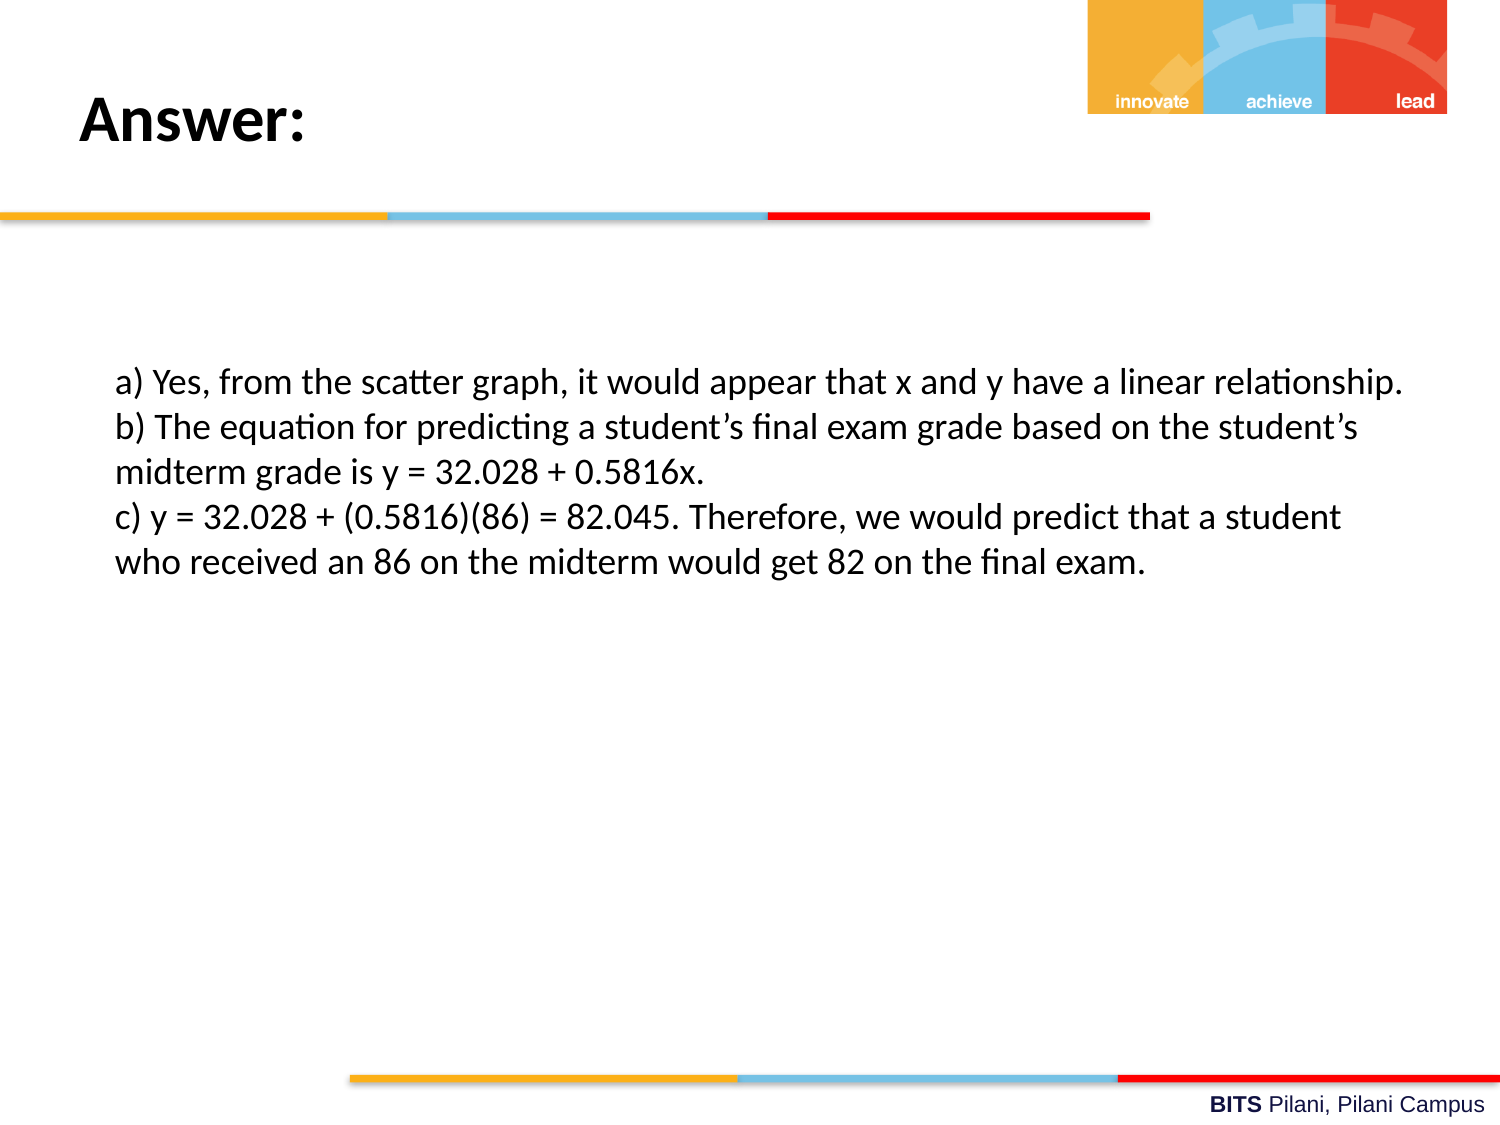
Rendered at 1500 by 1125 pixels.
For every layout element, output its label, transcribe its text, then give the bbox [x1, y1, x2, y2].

title Answer: [64, 45, 1069, 185]
text_box a) Yes, from the scatter graph, it would appear that x and y have a linear relationship. b) The equation for predicting a student’s final exam grade based on the student’s midterm grade is y = 32.028 + 0.5816x. c) y = 32.028 + (0.5816)(86) = 82.045. Therefore, we would predict that a student who received an 86 on the midterm would get 82 on the final exam. [100, 259, 1425, 590]
picture [1087, 0, 1448, 114]
